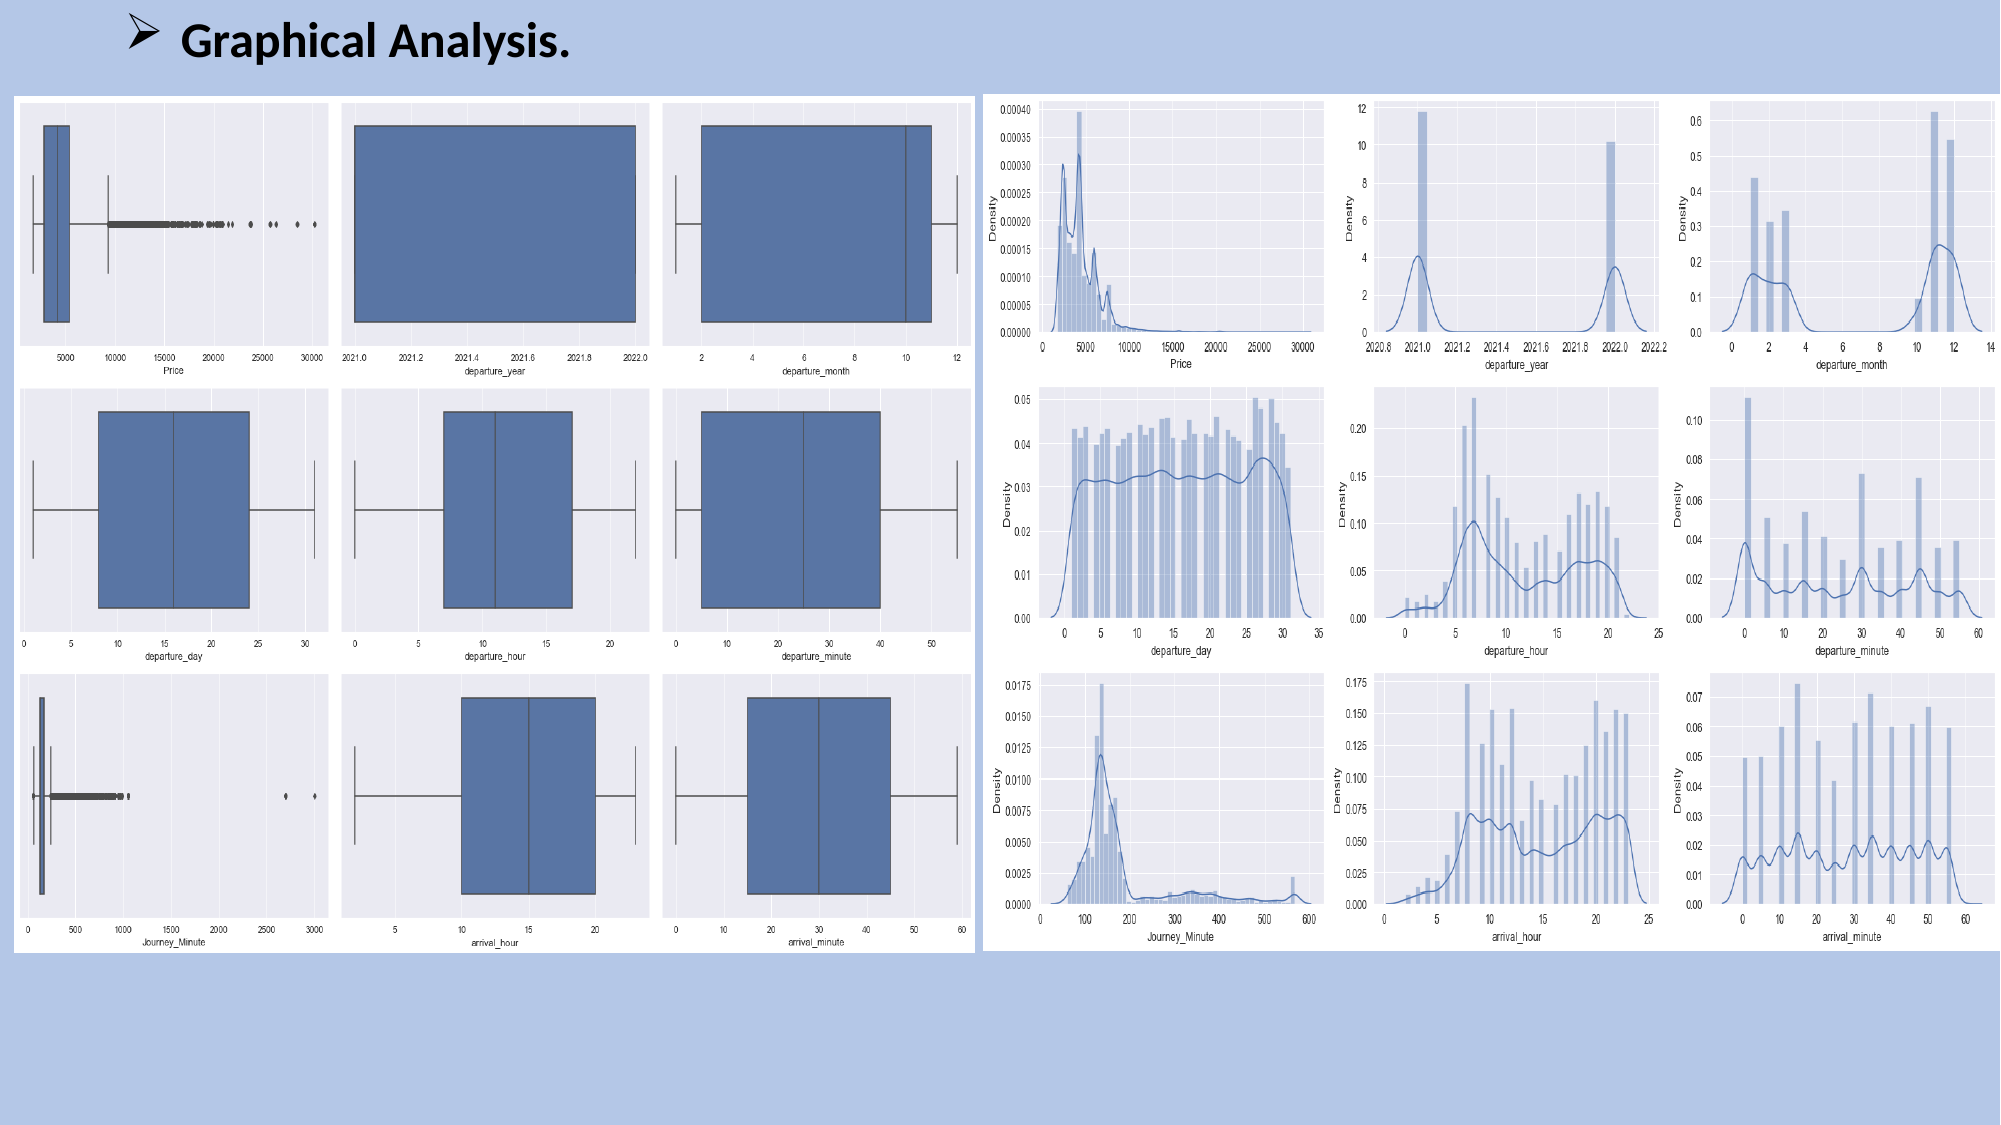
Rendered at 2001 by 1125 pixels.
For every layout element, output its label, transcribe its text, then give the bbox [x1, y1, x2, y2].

text_box Graphical Analysis. [109, 0, 894, 75]
picture [983, 94, 2000, 951]
picture [14, 96, 975, 954]
